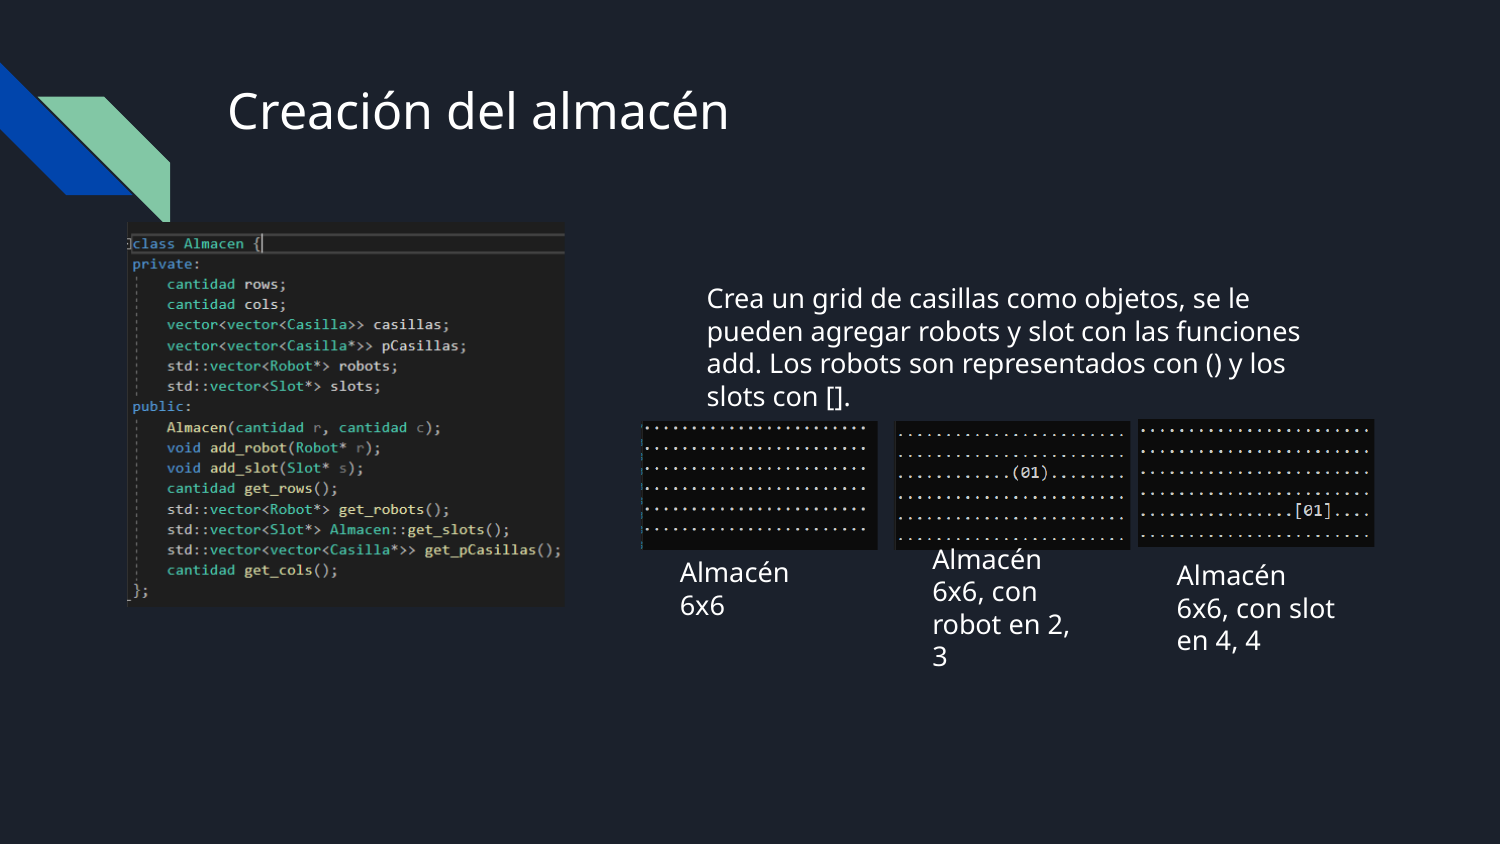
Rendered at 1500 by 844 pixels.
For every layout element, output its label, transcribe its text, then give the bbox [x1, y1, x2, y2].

text_box Almacén 6x6, con robot en 2, 3 [917, 558, 1107, 659]
text_box Almacén 6x6, con slot en 4, 4 [1161, 556, 1351, 659]
picture [1137, 419, 1375, 547]
picture [126, 222, 565, 607]
picture [893, 421, 1131, 550]
text_box Almacén 6x6 [664, 558, 854, 628]
picture [640, 421, 878, 550]
text_box Crea un grid de casillas como objetos, se le pueden agregar robots y slot con las funciones add. Los robots son representados con () y los slots con []. [691, 271, 1359, 422]
title Creación del almacén [212, 64, 1368, 215]
